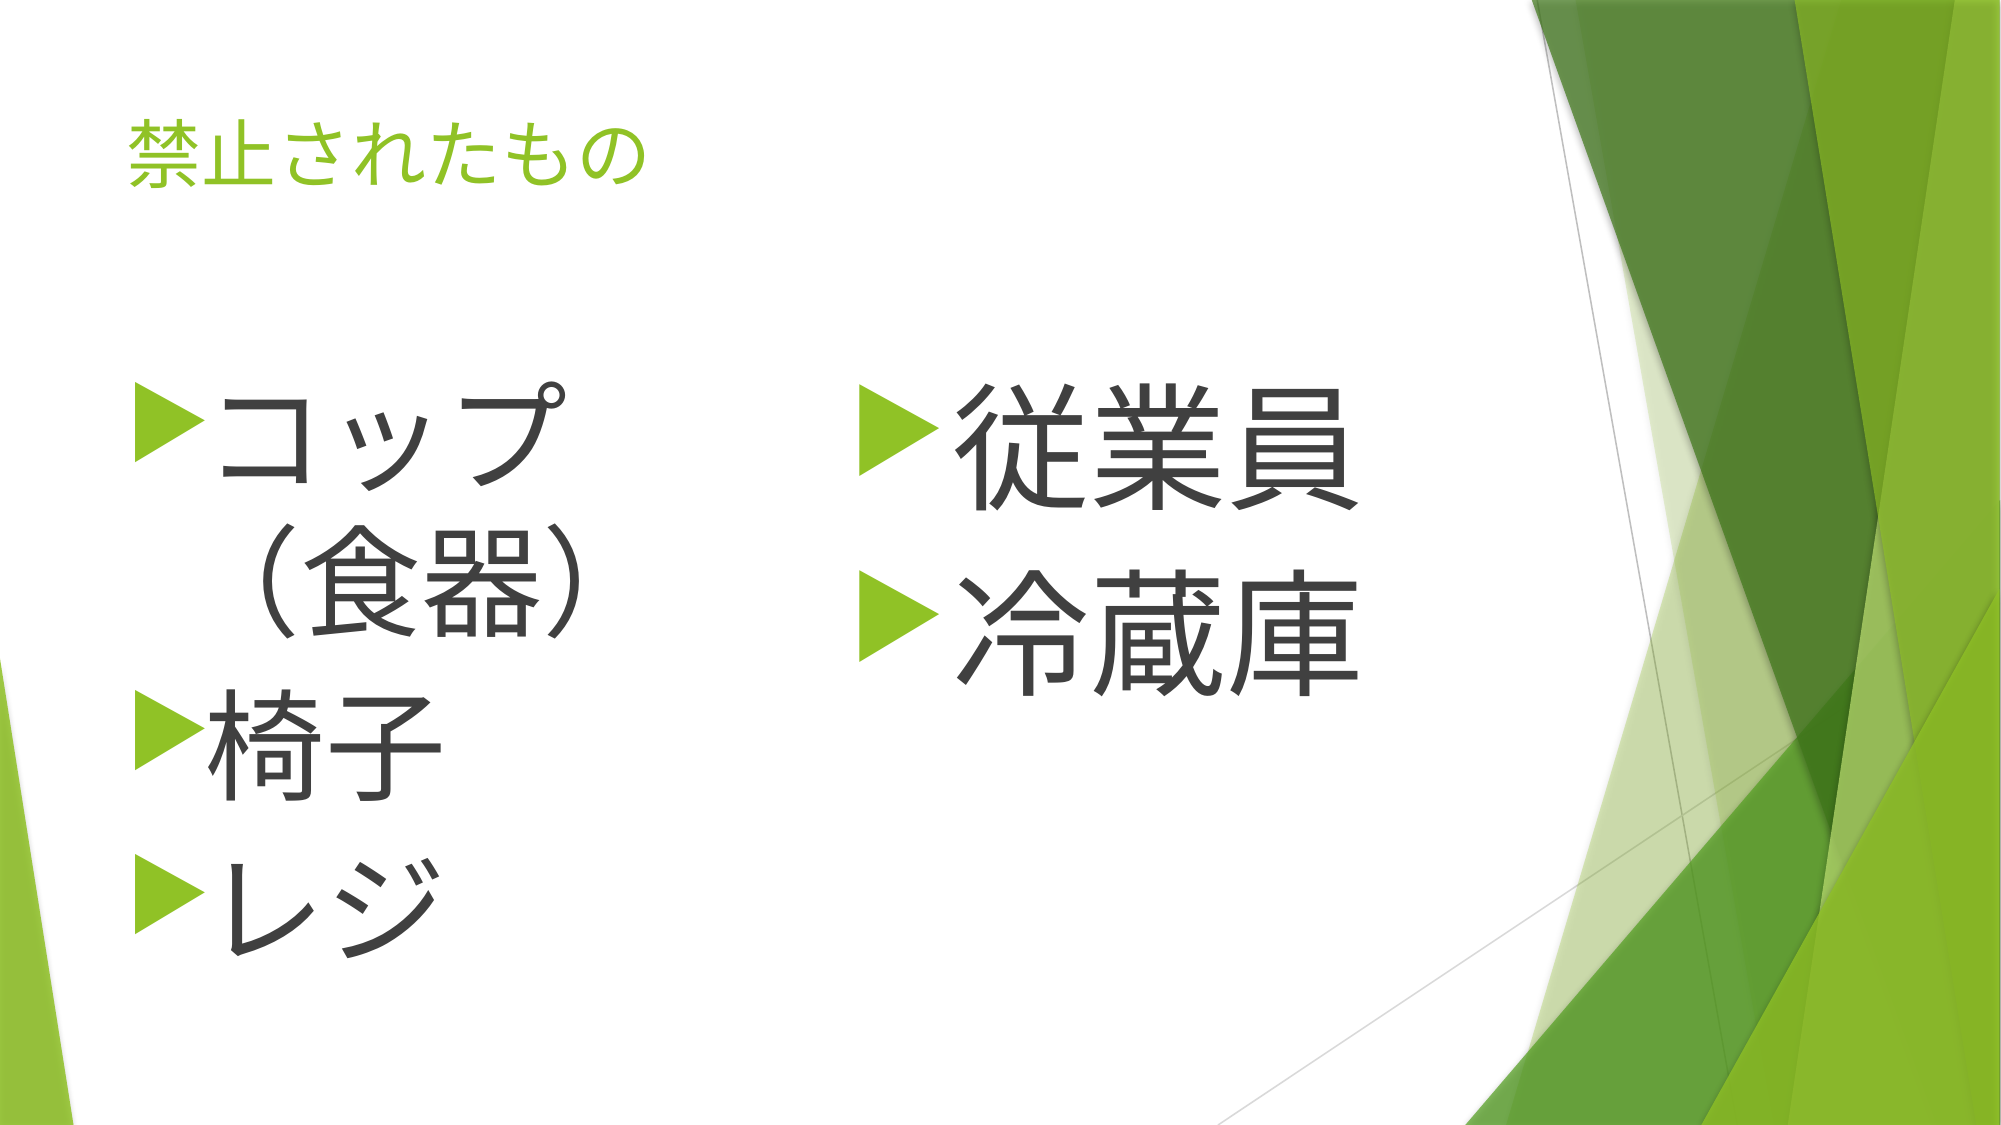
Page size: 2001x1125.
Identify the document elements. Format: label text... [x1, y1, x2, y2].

list コップ（食器） 椅子 レジ [111, 354, 798, 992]
list 従業員 冷蔵庫 [834, 354, 1522, 992]
title 禁止されたもの [111, 99, 1522, 317]
